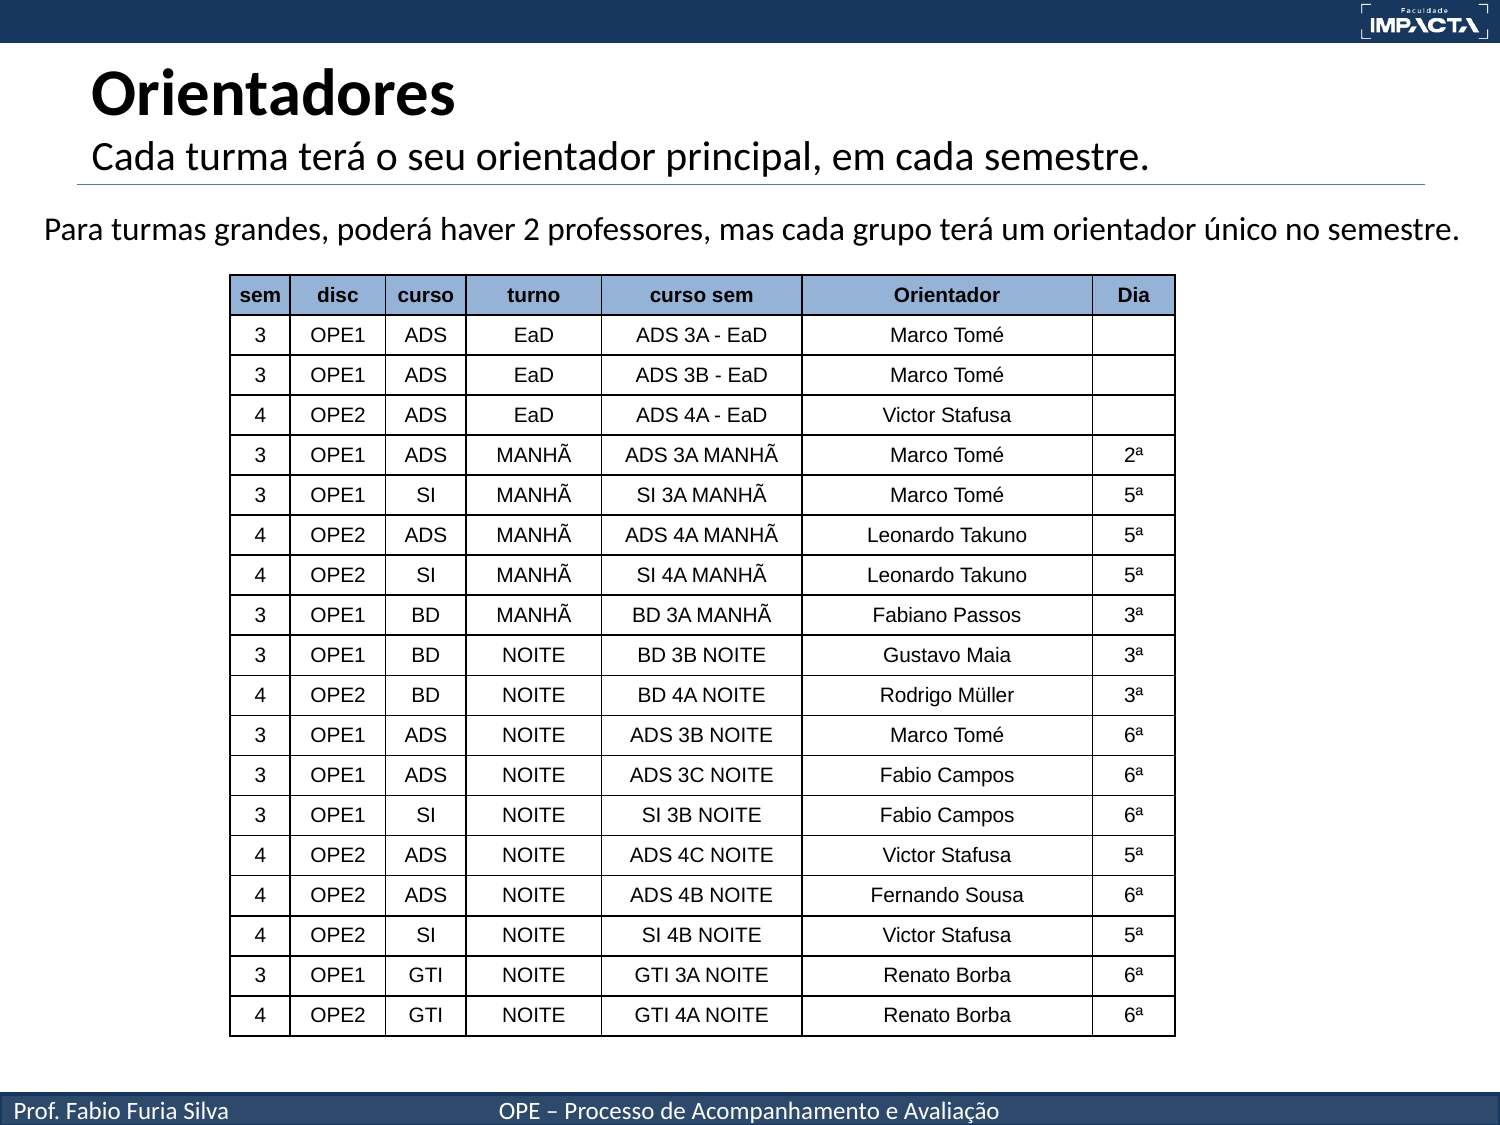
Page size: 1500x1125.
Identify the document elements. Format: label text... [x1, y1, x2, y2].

table_cell SI 4A MANHÃ [602, 556, 801, 594]
table_cell 3 [231, 957, 289, 995]
table_cell 6ª [1093, 876, 1174, 915]
table_cell NOITE [467, 796, 601, 835]
table_cell Marco Tomé [803, 476, 1092, 514]
table_cell SI [386, 917, 465, 955]
table_cell NOITE [467, 997, 601, 1035]
table_cell OPE1 [291, 356, 385, 394]
table_cell 6ª [1093, 756, 1174, 795]
table_cell 3ª [1093, 636, 1174, 675]
table_cell GTI 3A NOITE [602, 957, 801, 995]
table_header Dia [1093, 276, 1174, 314]
table_cell SI [386, 476, 465, 514]
table_cell Rodrigo Müller [803, 676, 1092, 715]
table_cell Marco Tomé [803, 316, 1092, 354]
table_cell Victor Stafusa [803, 836, 1092, 875]
table_cell Fabiano Passos [803, 596, 1092, 634]
title Orientadores Cada turma terá o seu orientador principal, em cada semestre. [76, 42, 1500, 185]
table_cell Victor Stafusa [803, 396, 1092, 434]
table_cell 3 [231, 796, 289, 835]
table_cell SI [386, 796, 465, 835]
table_cell OPE2 [291, 876, 385, 915]
table_cell Marco Tomé [803, 716, 1092, 755]
table_cell Marco Tomé [803, 356, 1092, 394]
picture [1354, 0, 1495, 42]
table_cell 3ª [1093, 596, 1174, 634]
table_cell ADS [386, 516, 465, 554]
table_cell 4 [231, 396, 289, 434]
table_cell BD [386, 636, 465, 675]
table_cell [1093, 316, 1174, 354]
table_cell BD [386, 676, 465, 715]
text_box Para turmas grandes, poderá haver 2 professores, mas cada grupo terá um orientador único no semestre. [29, 199, 1500, 255]
table_cell 3 [231, 636, 289, 675]
table_cell 3 [231, 756, 289, 795]
table_cell SI [386, 556, 465, 594]
table_cell 6ª [1093, 997, 1174, 1035]
table_header sem [231, 276, 289, 314]
table_cell 5ª [1093, 556, 1174, 594]
table_cell ADS 3B NOITE [602, 716, 801, 755]
table_cell 3 [231, 436, 289, 474]
table_cell 4 [231, 556, 289, 594]
table_cell Leonardo Takuno [803, 556, 1092, 594]
table_cell ADS [386, 396, 465, 434]
table_cell OPE1 [291, 476, 385, 514]
table_header turno [467, 276, 601, 314]
table_cell OPE1 [291, 716, 385, 755]
table_cell MANHÃ [467, 476, 601, 514]
table_cell Gustavo Maia [803, 636, 1092, 675]
table_header curso sem [602, 276, 801, 314]
table_cell ADS 4A - EaD [602, 396, 801, 434]
table_cell OPE1 [291, 436, 385, 474]
table_cell MANHÃ [467, 596, 601, 634]
table_cell 4 [231, 676, 289, 715]
table_cell 5ª [1093, 836, 1174, 875]
table_cell SI 4B NOITE [602, 917, 801, 955]
table_cell OPE1 [291, 796, 385, 835]
table_cell ADS 3B - EaD [602, 356, 801, 394]
table_cell 5ª [1093, 516, 1174, 554]
table_cell 4 [231, 876, 289, 915]
table_cell Fabio Campos [803, 756, 1092, 795]
table_cell BD 3A MANHÃ [602, 596, 801, 634]
table_cell BD [386, 596, 465, 634]
table_cell OPE2 [291, 836, 385, 875]
table_cell OPE2 [291, 556, 385, 594]
table_cell BD 3B NOITE [602, 636, 801, 675]
table_cell Fabio Campos [803, 796, 1092, 835]
table_cell NOITE [467, 957, 601, 995]
table_cell SI 3A MANHÃ [602, 476, 801, 514]
table_cell Fernando Sousa [803, 876, 1092, 915]
table_cell OPE2 [291, 516, 385, 554]
table_cell GTI [386, 997, 465, 1035]
table_cell ADS 3C NOITE [602, 756, 801, 795]
table_cell BD 4A NOITE [602, 676, 801, 715]
table_cell 3 [231, 716, 289, 755]
table_cell 6ª [1093, 796, 1174, 835]
table_header disc [291, 276, 385, 314]
table_cell NOITE [467, 716, 601, 755]
table_header curso [386, 276, 465, 314]
table_cell NOITE [467, 917, 601, 955]
table_cell 4 [231, 836, 289, 875]
table_cell ADS 4B NOITE [602, 876, 801, 915]
table_cell 5ª [1093, 917, 1174, 955]
table_cell ADS [386, 836, 465, 875]
table_cell ADS 4A MANHÃ [602, 516, 801, 554]
table_cell NOITE [467, 636, 601, 675]
table_cell 3ª [1093, 676, 1174, 715]
table_cell MANHÃ [467, 436, 601, 474]
table_cell OPE2 [291, 676, 385, 715]
table_cell SI 3B NOITE [602, 796, 801, 835]
table_cell OPE2 [291, 396, 385, 434]
table_cell 3 [231, 316, 289, 354]
table_cell ADS 3A MANHÃ [602, 436, 801, 474]
table_cell 2ª [1093, 436, 1174, 474]
table_cell MANHÃ [467, 556, 601, 594]
table_cell [1093, 396, 1174, 434]
table_cell NOITE [467, 876, 601, 915]
table_cell 6ª [1093, 957, 1174, 995]
table_cell 4 [231, 997, 289, 1035]
table_cell OPE2 [291, 917, 385, 955]
table_cell 3 [231, 596, 289, 634]
table_cell GTI [386, 957, 465, 995]
table_cell EaD [467, 396, 601, 434]
table_cell 6ª [1093, 716, 1174, 755]
table_cell 3 [231, 356, 289, 394]
table_cell 4 [231, 917, 289, 955]
table_cell ADS 3A - EaD [602, 316, 801, 354]
table_cell OPE1 [291, 316, 385, 354]
table_cell 3 [231, 476, 289, 514]
table_cell [1093, 356, 1174, 394]
table_cell Marco Tomé [803, 436, 1092, 474]
table_cell OPE1 [291, 756, 385, 795]
table_cell OPE1 [291, 957, 385, 995]
table_cell ADS [386, 436, 465, 474]
table_cell ADS [386, 356, 465, 394]
table_cell EaD [467, 316, 601, 354]
table_cell ADS [386, 716, 465, 755]
table_cell NOITE [467, 836, 601, 875]
table_cell Renato Borba [803, 997, 1092, 1035]
table_cell OPE1 [291, 636, 385, 675]
table_cell ADS [386, 316, 465, 354]
table_cell EaD [467, 356, 601, 394]
table_cell Victor Stafusa [803, 917, 1092, 955]
table_cell ADS 4C NOITE [602, 836, 801, 875]
table_cell Renato Borba [803, 957, 1092, 995]
table_cell NOITE [467, 756, 601, 795]
table_cell 4 [231, 516, 289, 554]
table_cell Leonardo Takuno [803, 516, 1092, 554]
table_cell MANHÃ [467, 516, 601, 554]
table_cell ADS [386, 756, 465, 795]
table_cell GTI 4A NOITE [602, 997, 801, 1035]
table_cell OPE1 [291, 596, 385, 634]
table_header Orientador [803, 276, 1092, 314]
table_cell ADS [386, 876, 465, 915]
table_cell 5ª [1093, 476, 1174, 514]
table_cell NOITE [467, 676, 601, 715]
table_cell OPE2 [291, 997, 385, 1035]
